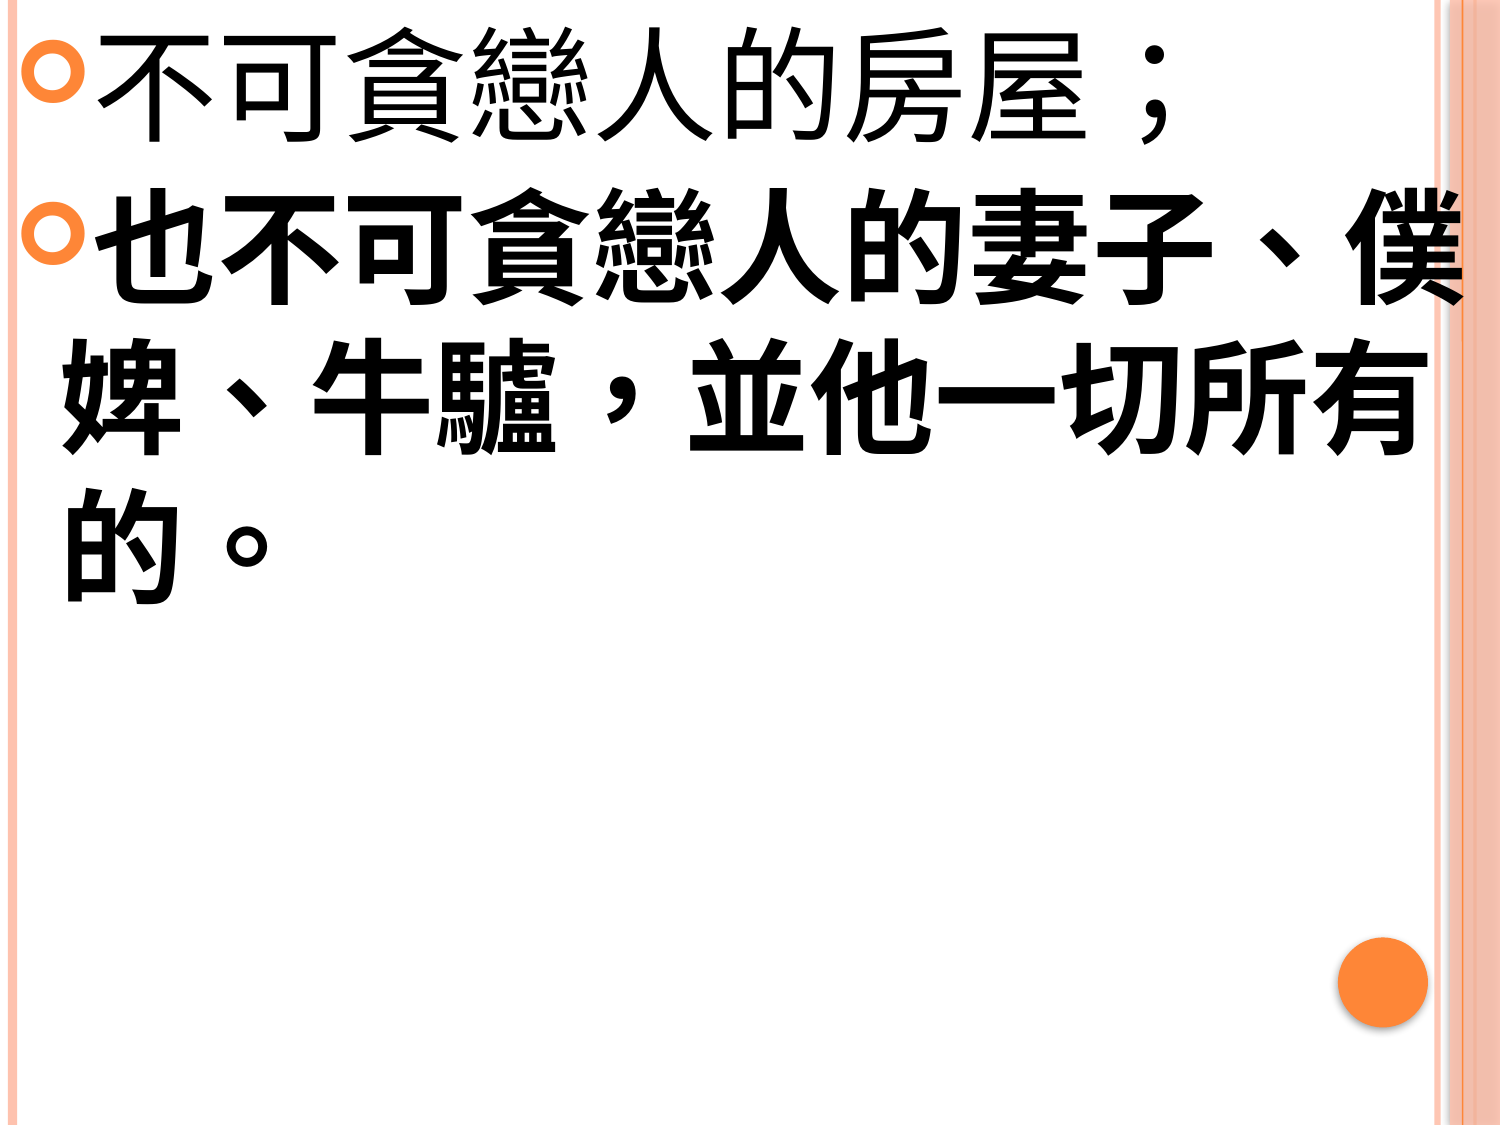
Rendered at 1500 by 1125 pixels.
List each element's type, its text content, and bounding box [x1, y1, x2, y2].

list 不可貪戀人的房屋； 也不可貪戀人的妻子、僕婢、牛驢，並他一切所有的。 [0, 0, 1500, 1125]
